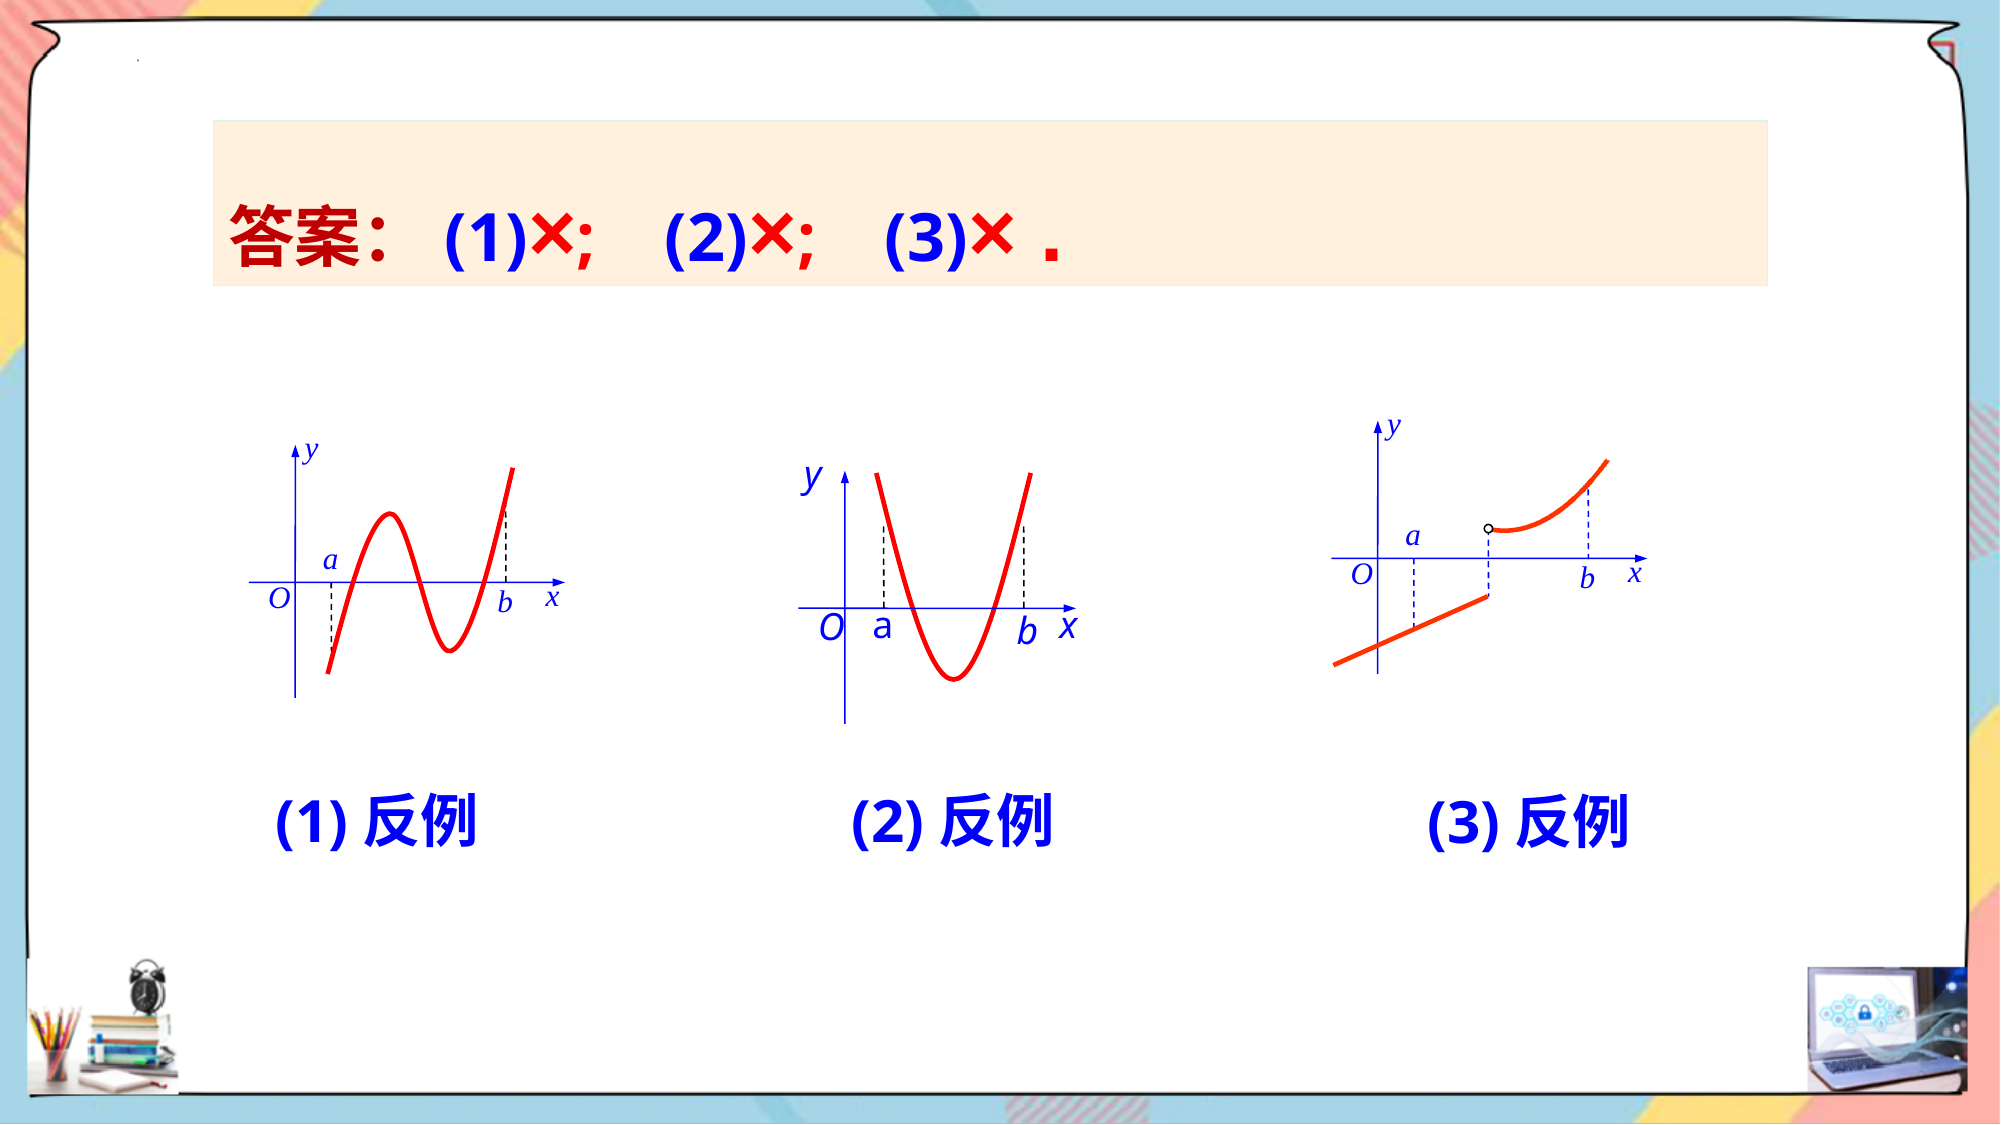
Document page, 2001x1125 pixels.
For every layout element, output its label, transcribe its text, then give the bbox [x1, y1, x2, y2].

text_box 答案：(1)×; (2)×; (3)× . [213, 121, 1768, 286]
text_box (2)反例 [837, 756, 1071, 862]
text_box (1)反例 [261, 756, 495, 862]
text_box (3)反例 [1412, 757, 1646, 863]
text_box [248, 426, 577, 698]
picture [0, 0, 2001, 1125]
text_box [1331, 402, 1659, 674]
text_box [798, 449, 1091, 724]
